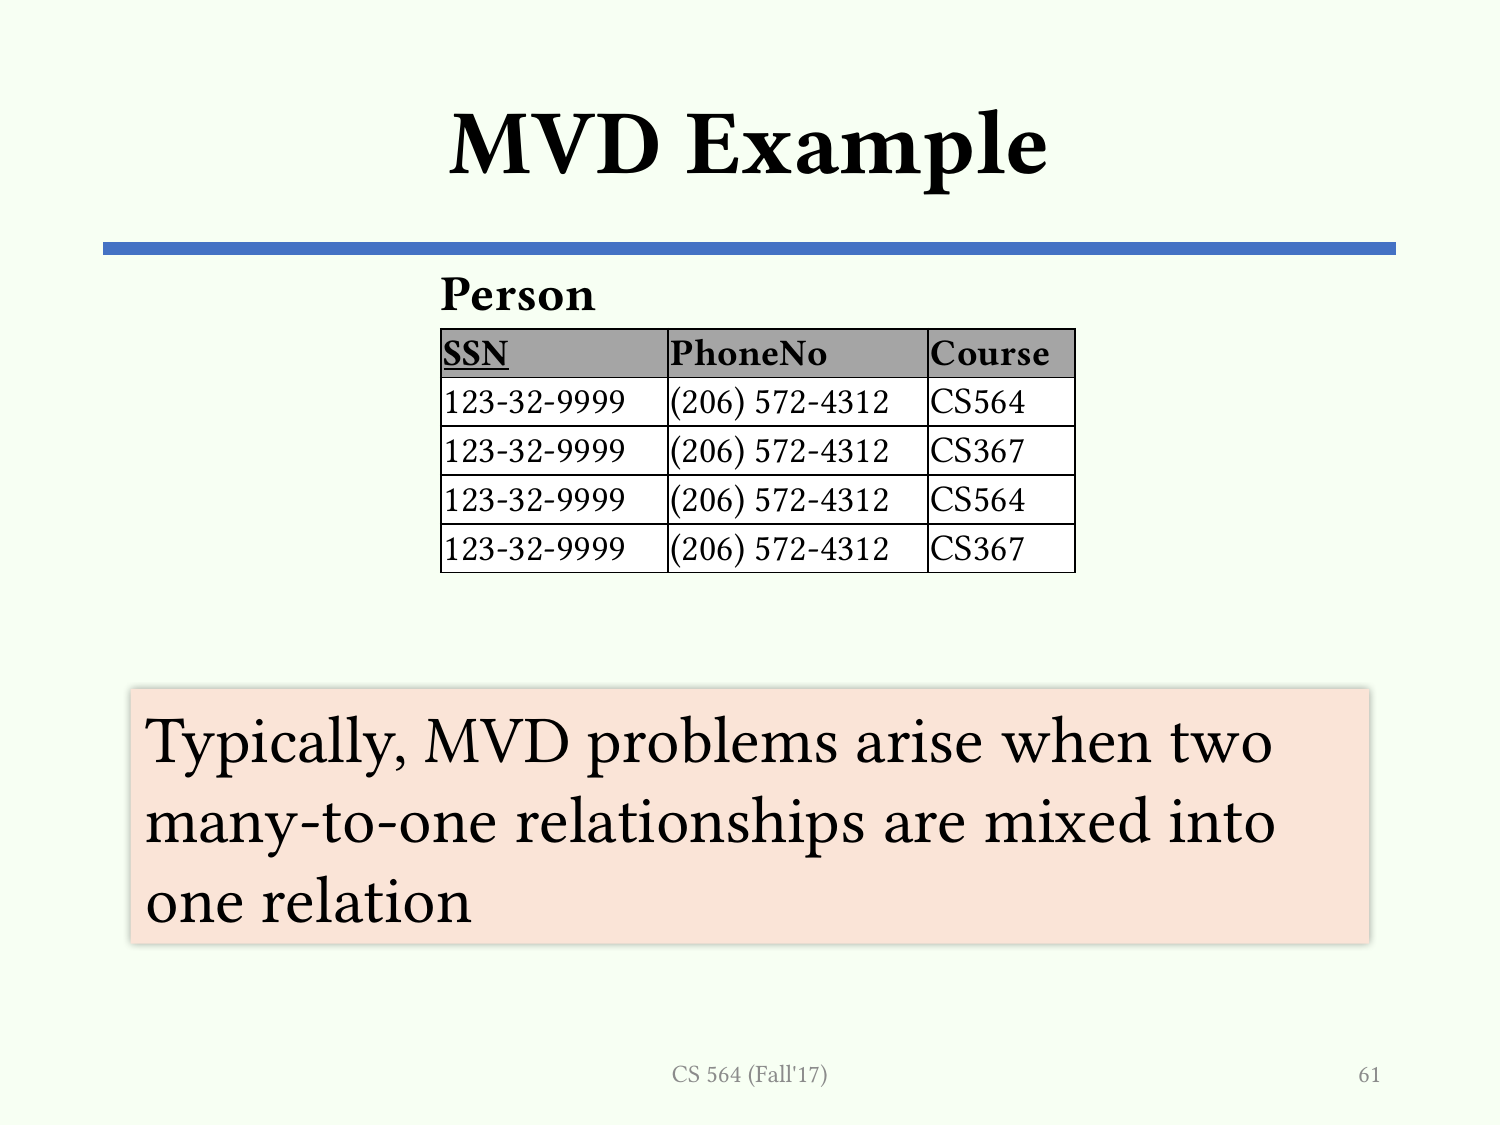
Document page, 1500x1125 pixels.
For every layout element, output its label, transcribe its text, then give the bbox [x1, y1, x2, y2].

text_box Typically, MVD problems arise when two many-to-one relationships are mixed into one relation [130, 688, 1370, 944]
table_cell CS367 [929, 427, 1074, 474]
table_cell (206) 572-4312 [669, 476, 927, 523]
table_cell CS564 [929, 378, 1074, 425]
table_header SSN [442, 330, 667, 377]
table_cell CS564 [929, 476, 1074, 523]
text_box Person [425, 252, 612, 328]
footer CS 564 (Fall'17) [496, 1042, 1004, 1103]
table_cell 123-32-9999 [442, 378, 667, 425]
table_cell CS367 [929, 525, 1074, 572]
table_header PhoneNo [669, 330, 927, 377]
table_cell (206) 572-4312 [669, 525, 927, 572]
table_cell (206) 572-4312 [669, 427, 927, 474]
table_header Course [929, 330, 1074, 377]
table_cell 123-32-9999 [442, 476, 667, 523]
table_cell 123-32-9999 [442, 525, 667, 572]
table_cell (206) 572-4312 [669, 378, 927, 425]
slide_number 61 [1059, 1042, 1397, 1103]
table_cell 123-32-9999 [442, 427, 667, 474]
title MVD Example [103, 35, 1397, 253]
